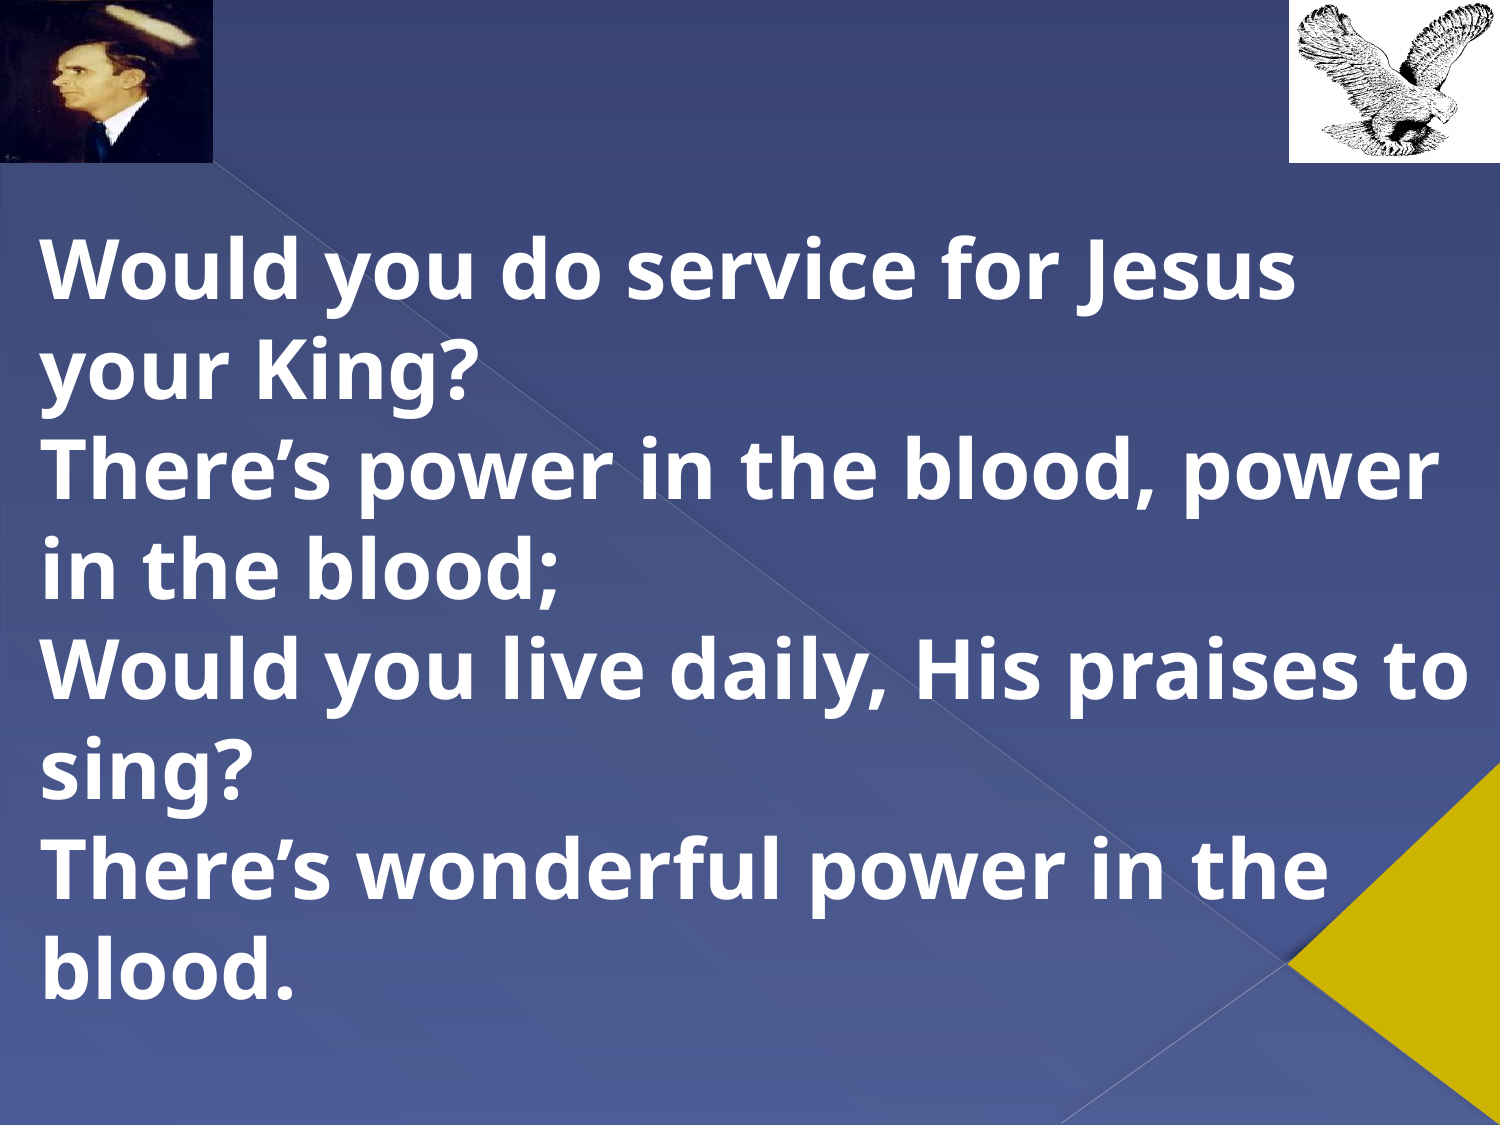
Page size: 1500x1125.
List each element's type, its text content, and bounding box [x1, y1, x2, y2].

picture [0, 0, 213, 163]
picture [1288, 0, 1500, 163]
text_box [1363, 1024, 1500, 1125]
text_box Would you do service for Jesus your King? There’s power in the blood, power in the blood; Would you live daily, His praises to sing? There’s wonderful power in the blood. [24, 208, 1500, 1024]
